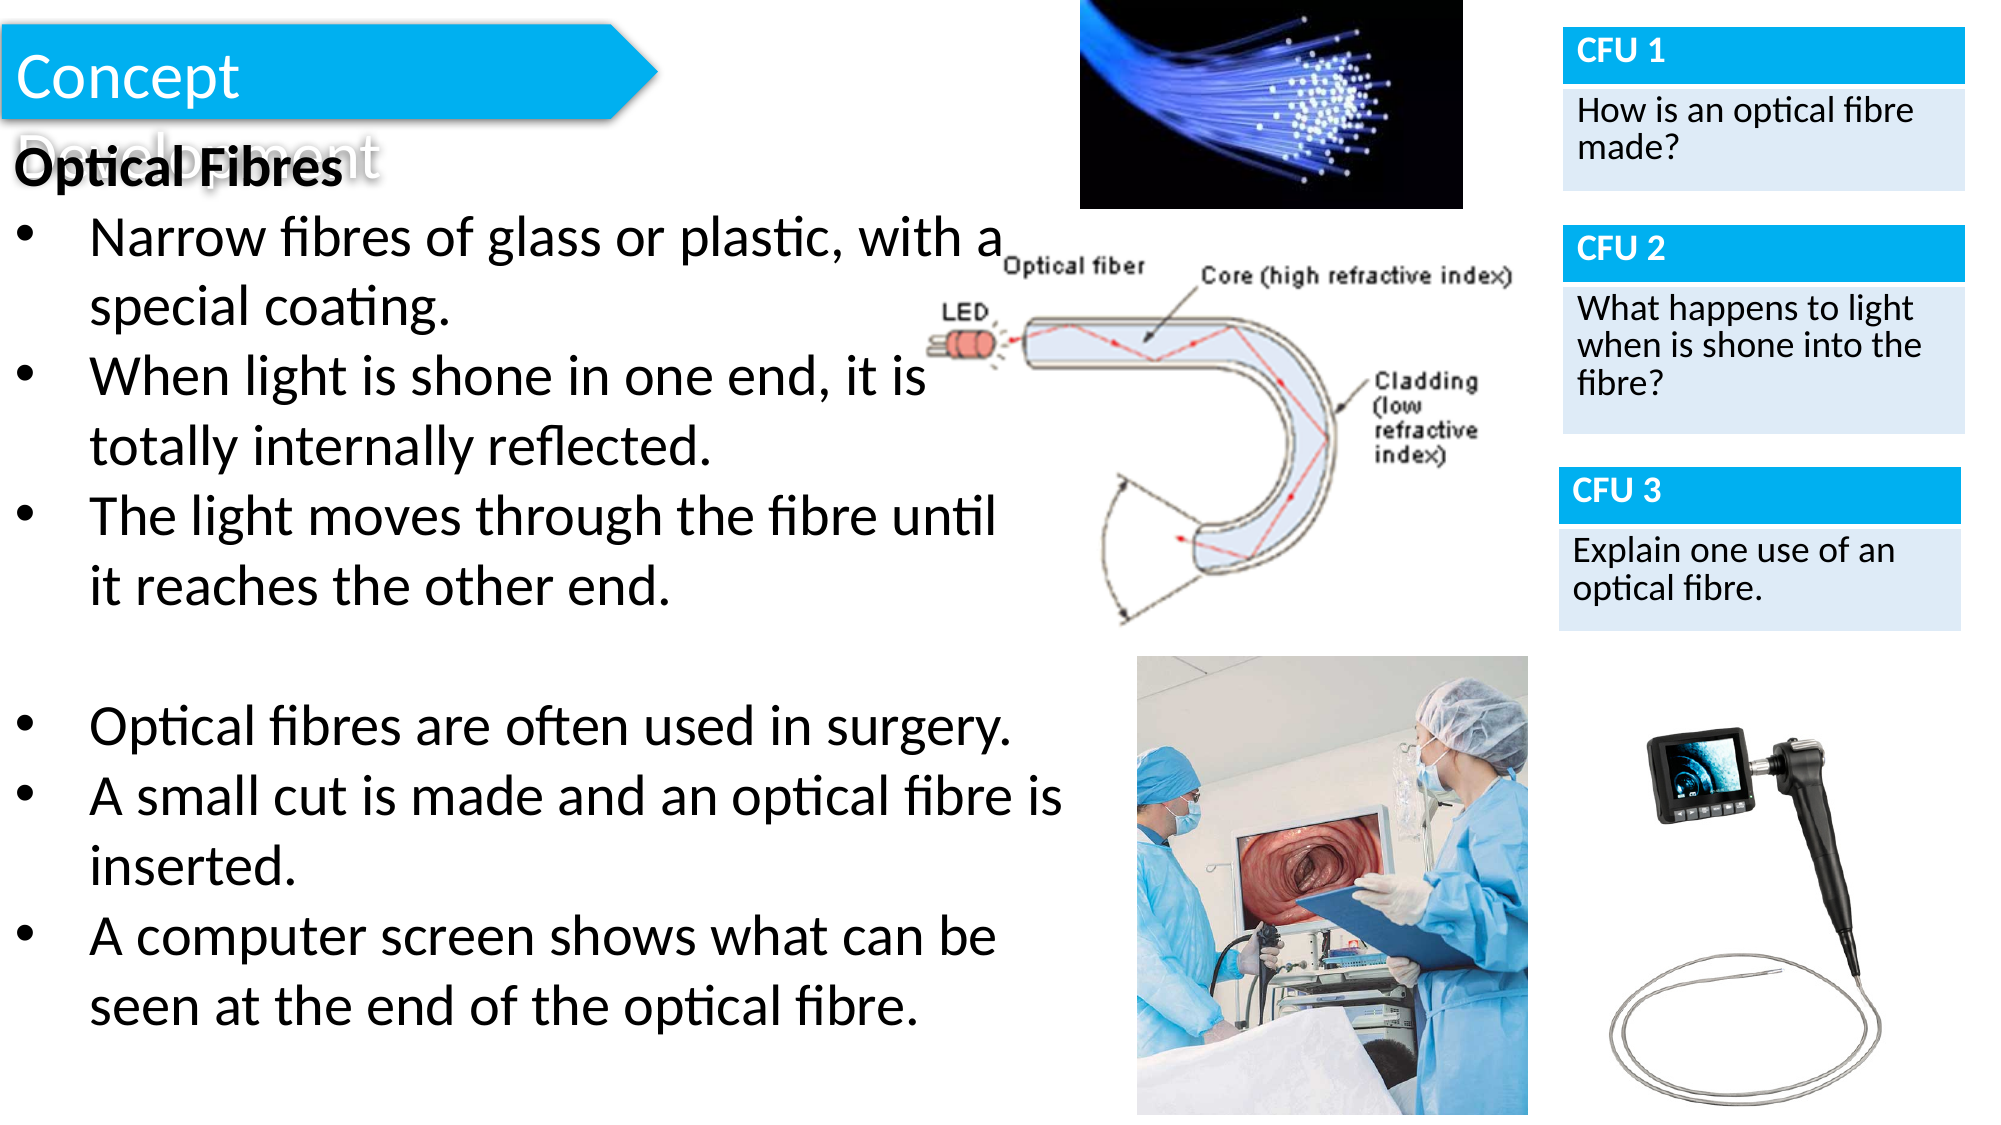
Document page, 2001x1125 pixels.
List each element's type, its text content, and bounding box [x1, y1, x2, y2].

picture [1080, 0, 1463, 210]
table_cell Explain one use of an optical fibre. [1559, 529, 1961, 631]
table_cell How is an optical fibre made? [1563, 89, 1965, 191]
table_header CFU 3 [1559, 467, 1961, 524]
table_header CFU 1 [1563, 27, 1965, 84]
text_box Concept Development [1, 24, 658, 119]
text_box Optical Fibres Narrow fibres of glass or plastic, with a special coating. When light is shone in one end, it is totally internally reflected. The light moves through the fibre until it reaches the other end. Optical fibres are often used in surgery. A small cut is made and an optical fibre is inserted. A computer screen shows what can be seen at the end of the optical fibre. [0, 120, 1081, 1045]
picture [1557, 708, 1960, 1111]
picture [1137, 656, 1528, 1115]
table_header CFU 2 [1563, 225, 1965, 282]
table_cell What happens to light when is shone into the fibre? [1563, 287, 1965, 434]
picture [925, 247, 1543, 648]
